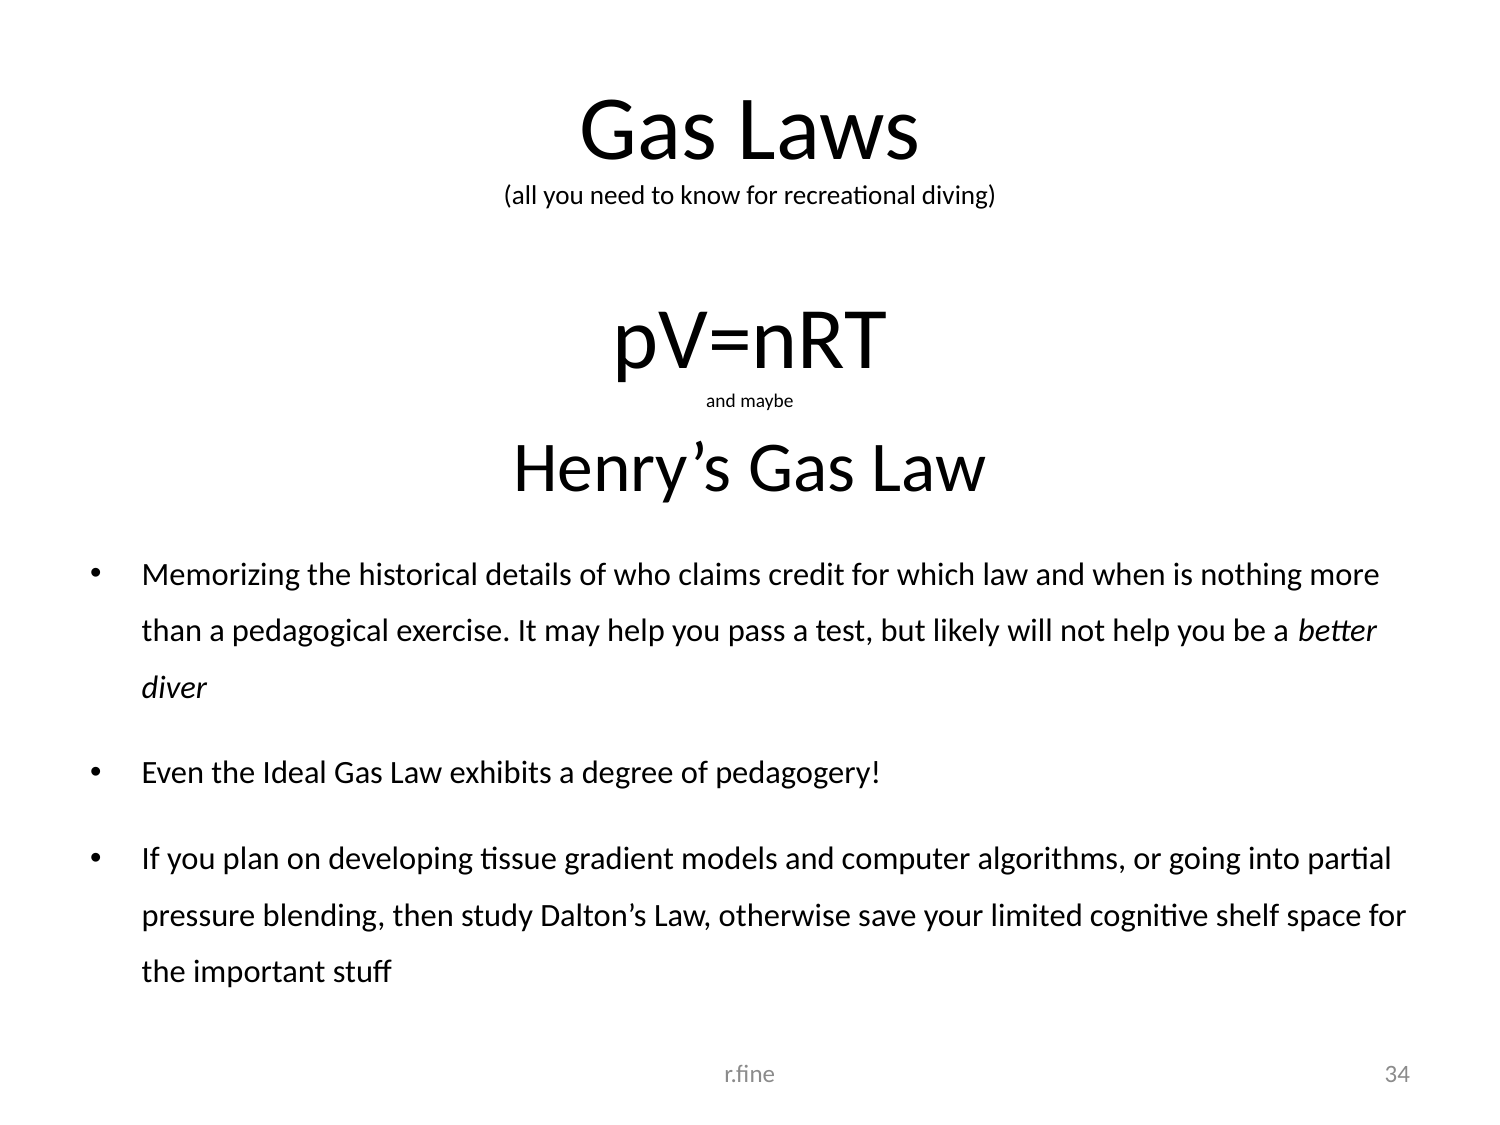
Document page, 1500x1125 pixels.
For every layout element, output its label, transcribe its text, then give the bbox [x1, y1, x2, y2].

footer r.fine [512, 1042, 988, 1103]
list pV=nRT and maybe Henry’s Gas Law Memorizing the historical details of who claims credit for which law and when is nothing more than a pedagogical exercise. It may help you pass a test, but likely will not help you be a better diver Even the Ideal Gas Law exhibits a degree of pedagogery! If you plan on developing tissue gradient models and computer algorithms, or going into partial pressure blending, then study Dalton’s Law, otherwise save your limited cognitive shelf space for the important stuff [75, 262, 1425, 1005]
title Gas Laws (all you need to know for recreational diving) [75, 45, 1425, 233]
slide_number 34 [1074, 1042, 1425, 1103]
